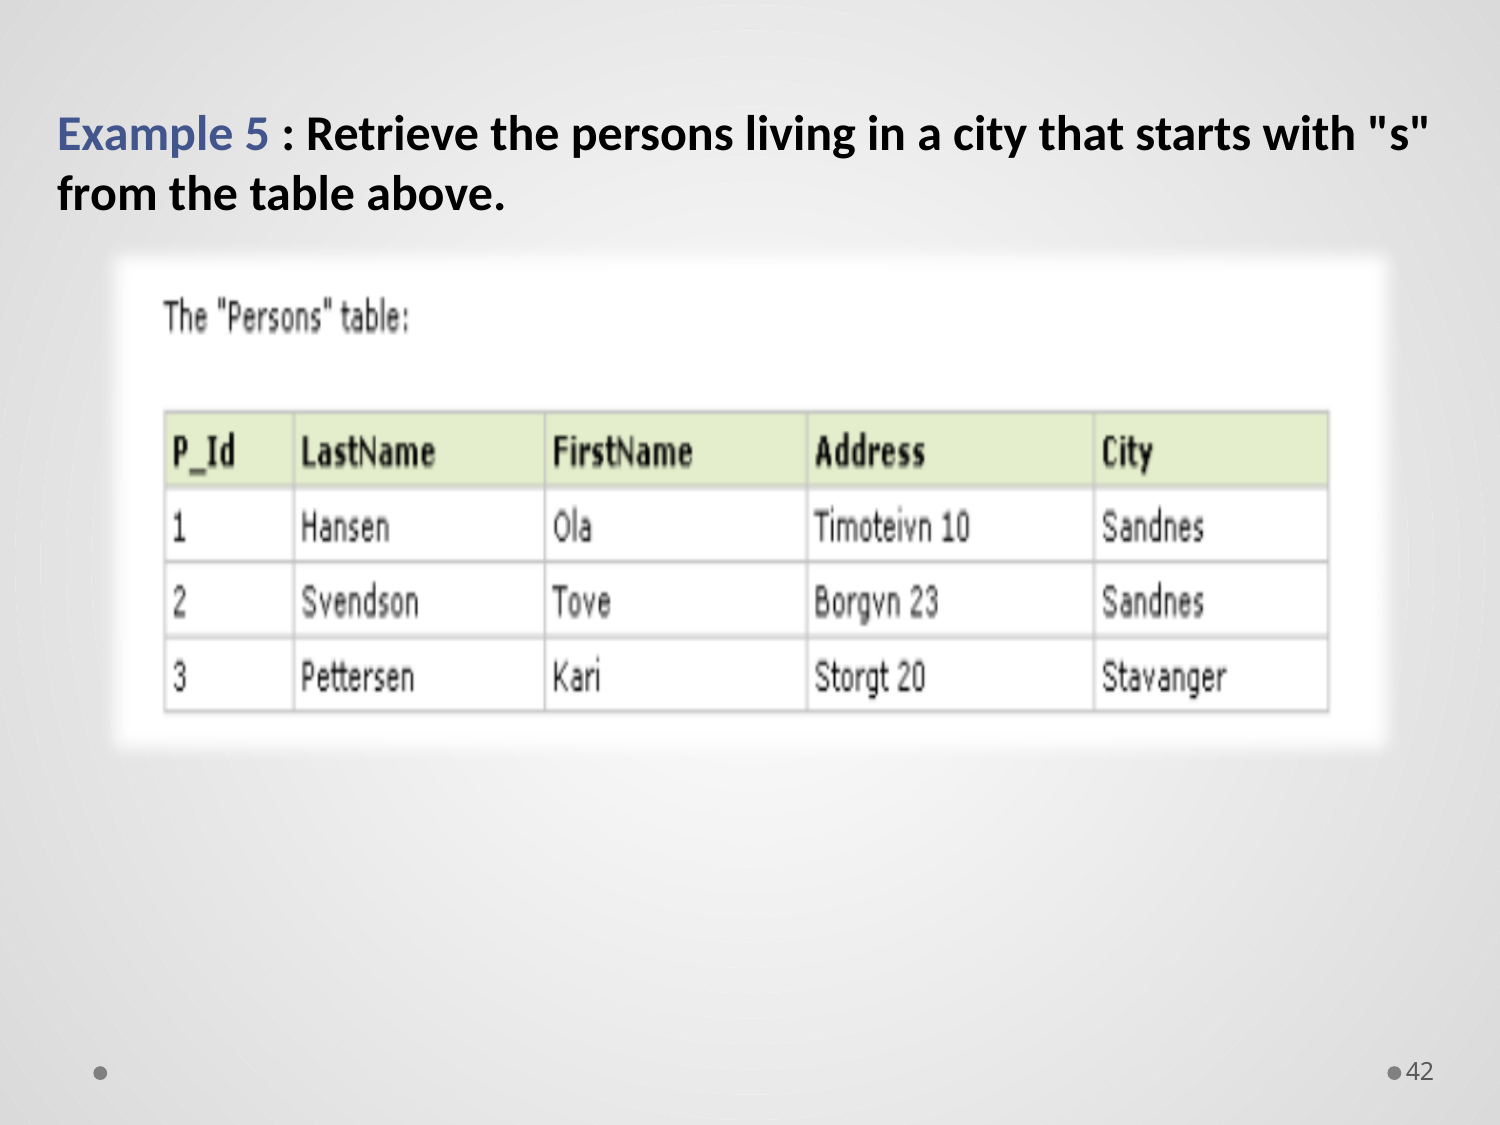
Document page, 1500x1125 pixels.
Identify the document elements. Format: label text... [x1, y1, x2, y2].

picture [99, 239, 1402, 764]
slide_number 42 [1401, 1042, 1494, 1103]
text_box Example 5 : Retrieve the persons living in a city that starts with "s" from the table above. [42, 19, 1456, 303]
